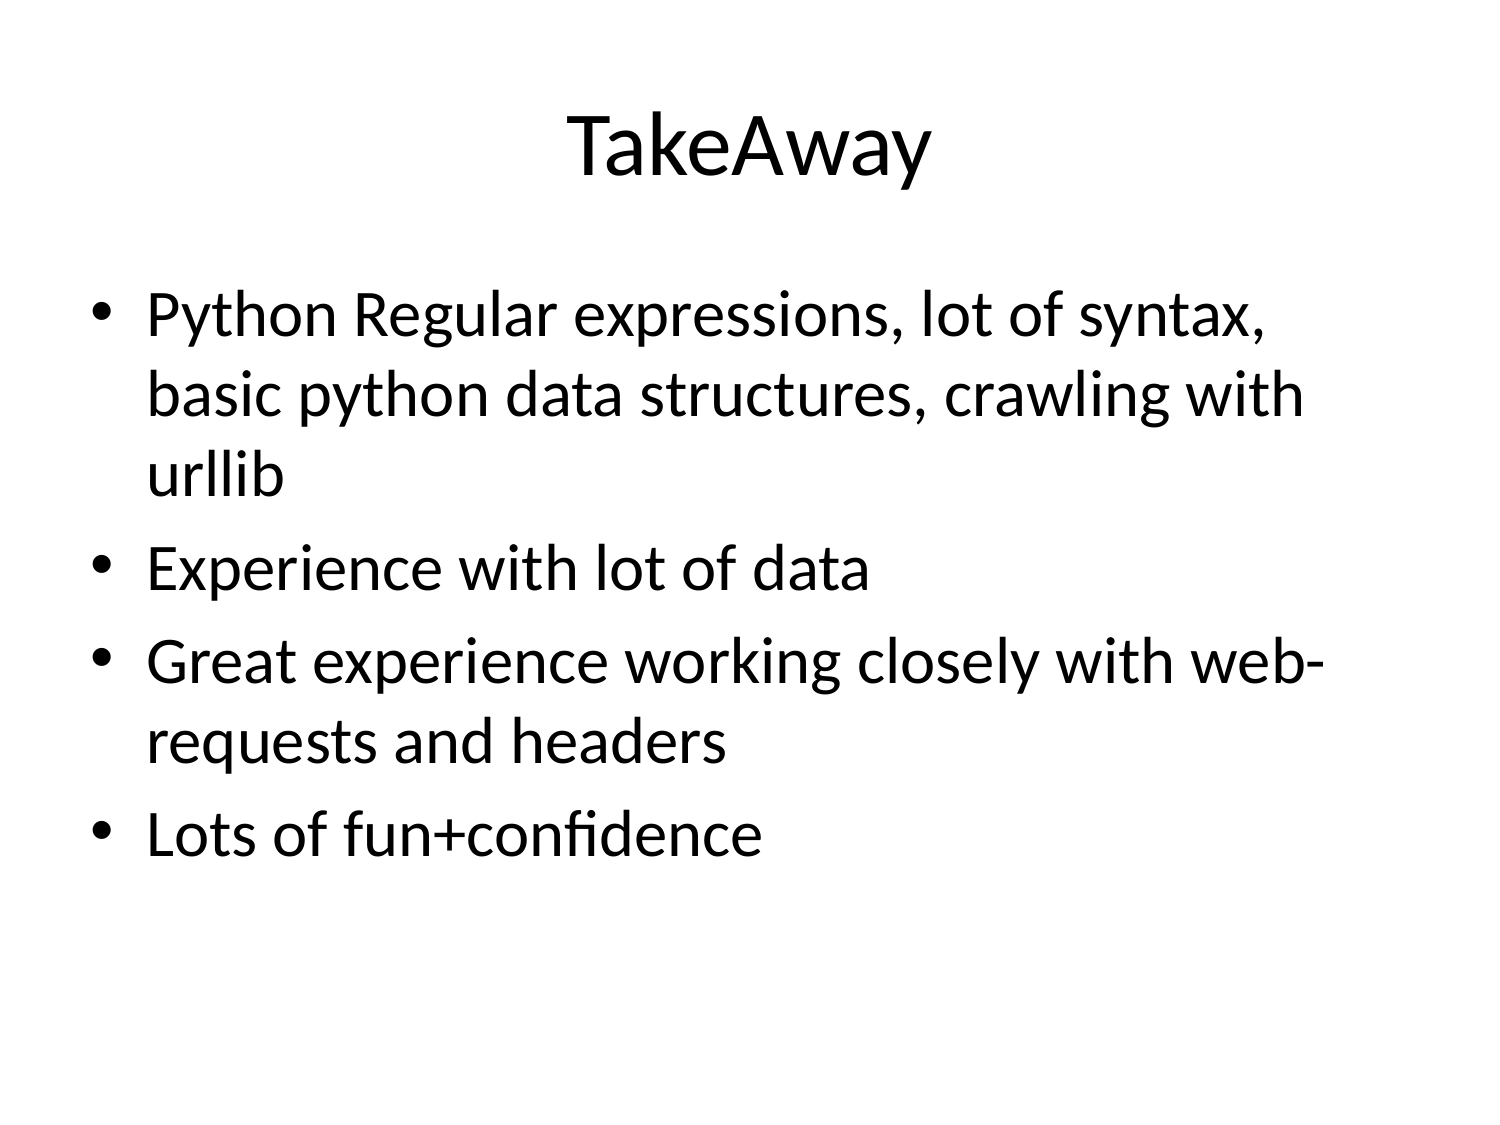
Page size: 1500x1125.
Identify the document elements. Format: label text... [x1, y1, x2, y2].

title TakeAway [75, 45, 1425, 233]
list Python Regular expressions, lot of syntax, basic python data structures, crawling with urllib Experience with lot of data Great experience working closely with web-requests and headers Lots of fun+confidence [75, 262, 1425, 1005]
